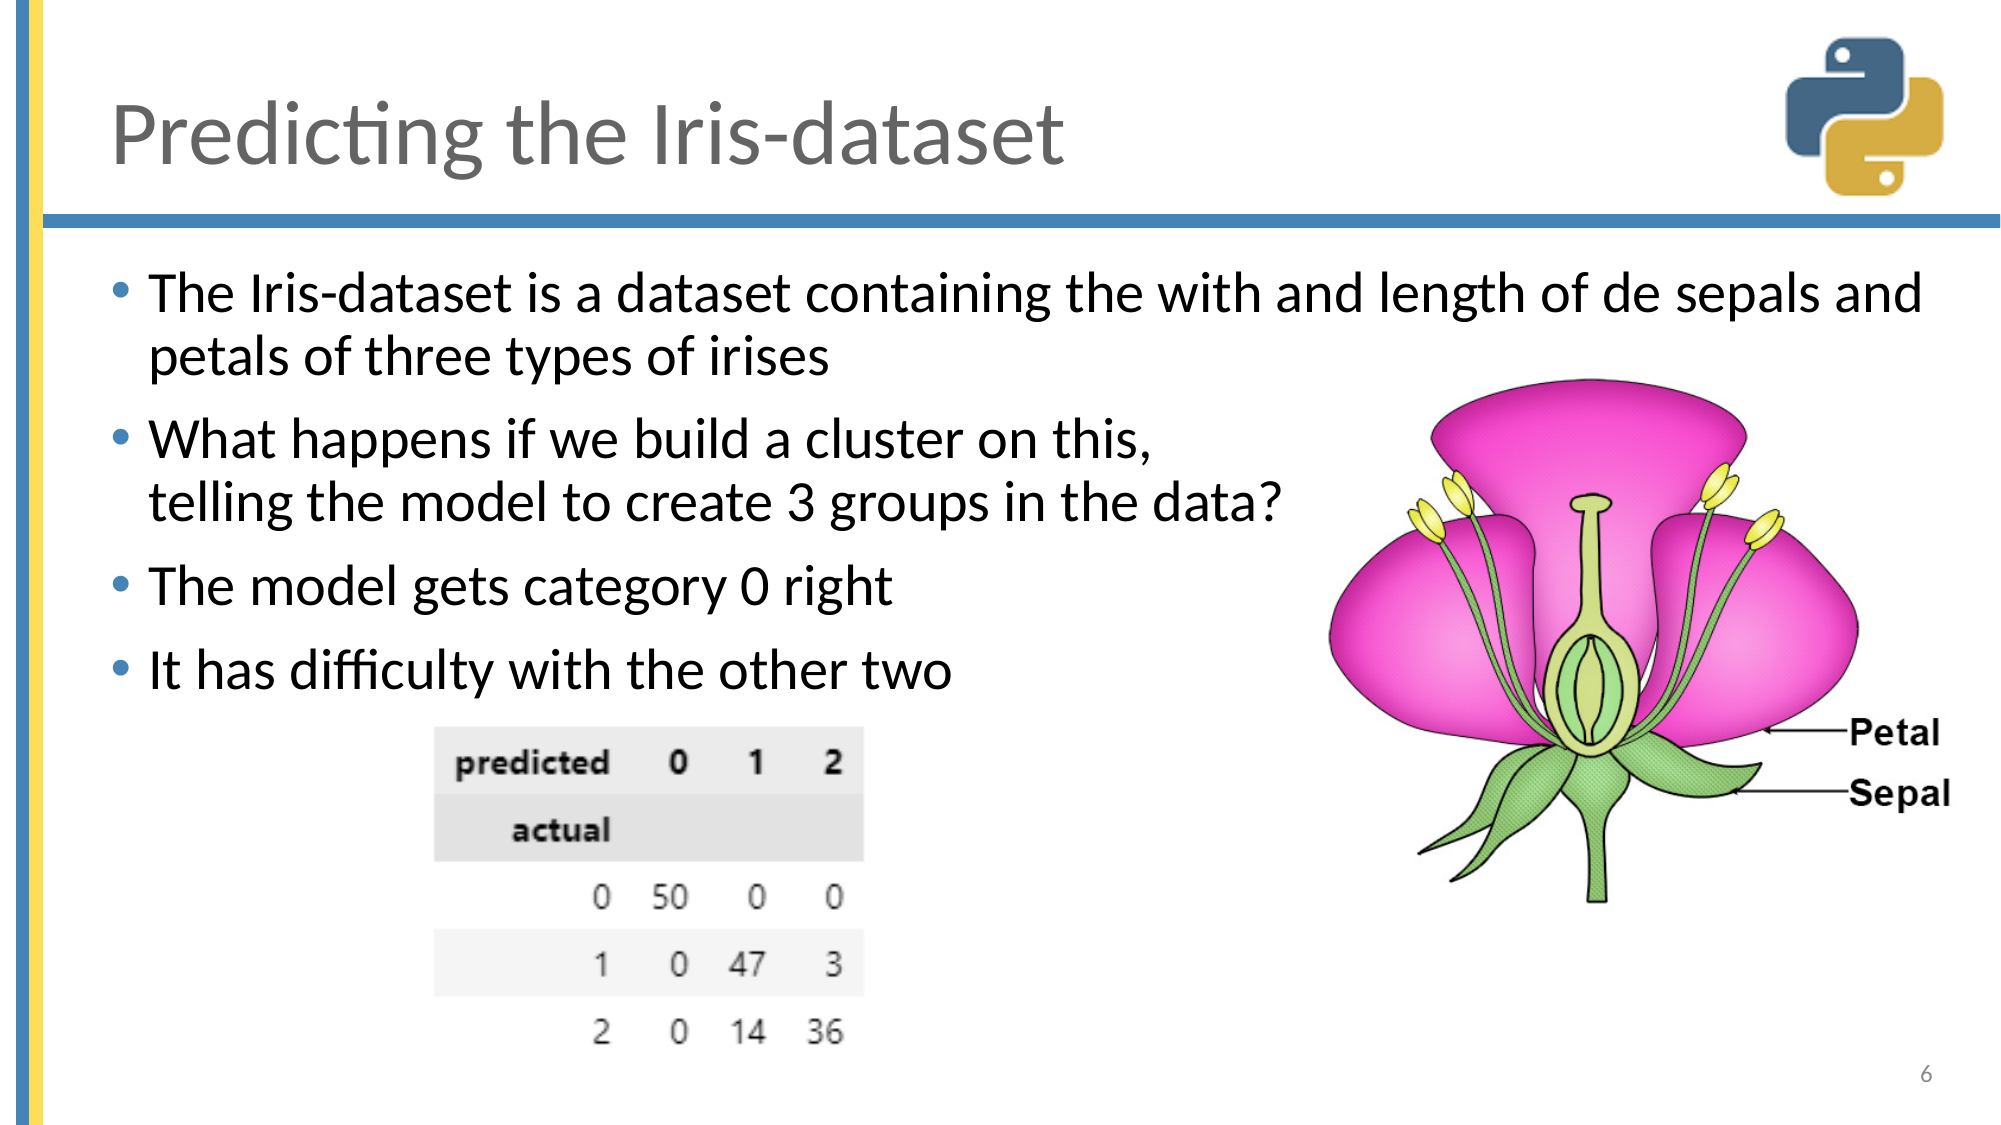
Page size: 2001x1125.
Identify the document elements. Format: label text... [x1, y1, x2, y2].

title Predicting the Iris-dataset [95, 59, 1863, 211]
list The Iris-dataset is a dataset containing the with and length of de sepals and petals of three types of irises What happens if we build a cluster on this, telling the model to create 3 groups in the data? The model gets category 0 right It has difficulty with the other two [95, 254, 1948, 1014]
picture [1747, 18, 1987, 205]
picture [1300, 332, 1984, 951]
slide_number 6 [1497, 1042, 1948, 1103]
picture [425, 720, 867, 1057]
